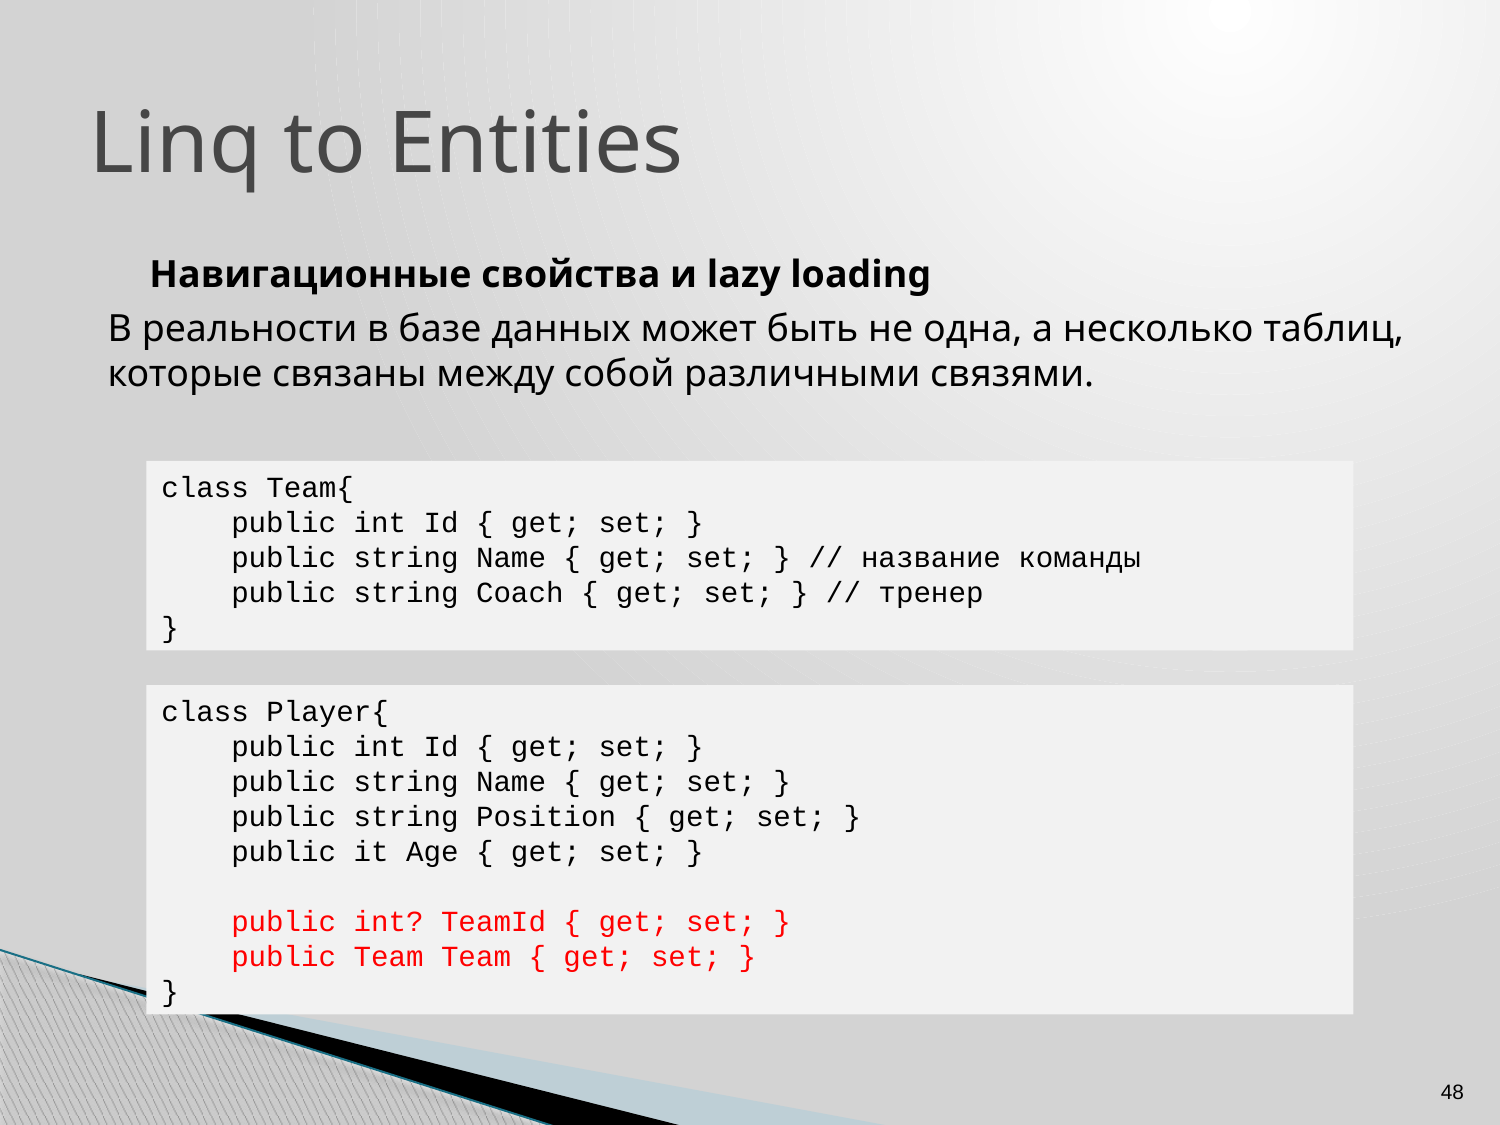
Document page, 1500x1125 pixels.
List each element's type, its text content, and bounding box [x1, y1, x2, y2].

text_box class Team{ public int Id { get; set; } public string Name { get; set; } // название команды public string Coach { get; set; } // тренер } [146, 460, 1354, 651]
slide_number 48 [1418, 1051, 1479, 1112]
title Linq to Entities [75, 45, 1425, 233]
list Навигационные свойства и lazy loading В реальности в базе данных может быть не одна, а несколько таблиц, которые связаны между собой различными связями. [75, 243, 1425, 986]
text_box class Player{ public int Id { get; set; } public string Name { get; set; } public string Position { get; set; } public it Age { get; set; } public int? TeamId { get; set; } public Team Team { get; set; } } [146, 685, 1354, 1015]
